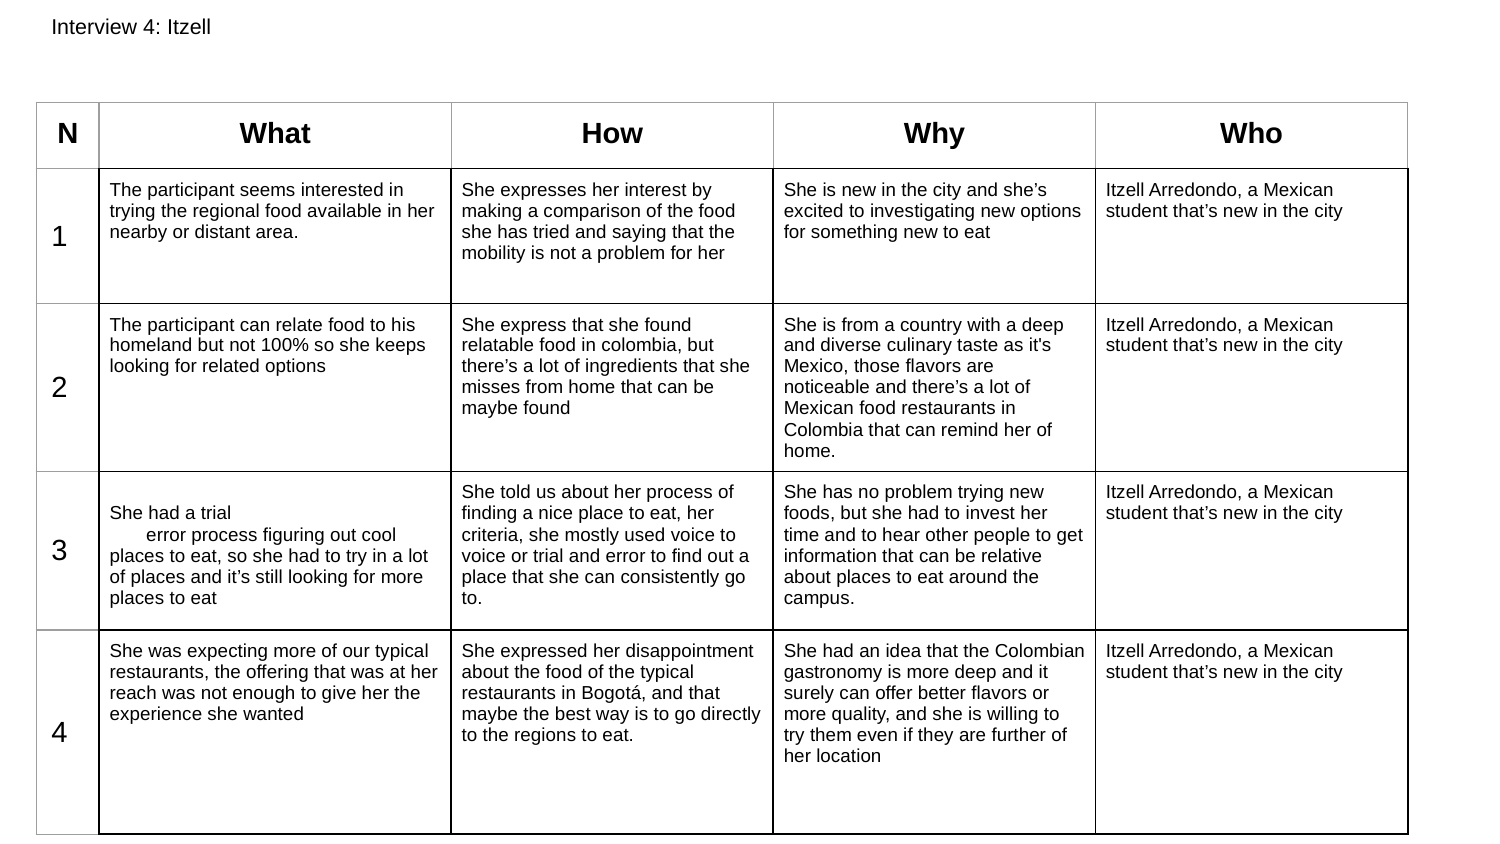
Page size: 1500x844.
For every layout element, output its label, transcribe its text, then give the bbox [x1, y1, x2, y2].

table_cell She had a trial error process figuring out cool places to eat, so she had to try in a lot of places and it’s still looking for more places to eat [100, 472, 450, 629]
table_cell She is new in the city and she’s excited to investigating new options for something new to eat [774, 169, 1095, 303]
table_cell The participant seems interested in trying the regional food available in her nearby or distant area. [100, 169, 450, 303]
table_cell She told us about her process of finding a nice place to eat, her criteria, she mostly used voice to voice or trial and error to find out a place that she can consistently go to. [452, 472, 772, 629]
table_cell 3 [37, 472, 98, 629]
table_header How [452, 103, 773, 168]
table_header Who [1096, 103, 1407, 168]
table_cell She was expecting more of our typical restaurants, the offering that was at her reach was not enough to give her the experience she wanted [100, 631, 450, 833]
table_cell She express that she found relatable food in colombia, but there’s a lot of ingredients that she misses from home that can be maybe found [452, 304, 772, 471]
table_cell Itzell Arredondo, a Mexican student that’s new in the city [1096, 304, 1407, 471]
table_cell She expressed her disappointment about the food of the typical restaurants in Bogotá, and that maybe the best way is to go directly to the regions to eat. [452, 631, 772, 833]
table_cell Itzell Arredondo, a Mexican student that’s new in the city [1096, 169, 1407, 303]
table_header N [37, 103, 98, 168]
table_cell The participant can relate food to his homeland but not 100% so she keeps looking for related options [100, 304, 450, 471]
table_cell She is from a country with a deep and diverse culinary taste as it's Mexico, those flavors are noticeable and there’s a lot of Mexican food restaurants in Colombia that can remind her of home. [774, 304, 1095, 471]
table_cell She has no problem trying new foods, but she had to invest her time and to hear other people to get information that can be relative about places to eat around the campus. [774, 472, 1095, 629]
table_header What [100, 103, 451, 168]
table_cell She had an idea that the Colombian gastronomy is more deep and it surely can offer better flavors or more quality, and she is willing to try them even if they are further of her location [774, 631, 1095, 833]
table_cell Itzell Arredondo, a Mexican student that’s new in the city [1096, 472, 1407, 629]
table_cell Itzell Arredondo, a Mexican student that’s new in the city [1096, 631, 1407, 833]
table_cell 4 [37, 631, 98, 834]
table_cell 2 [37, 304, 98, 471]
table_header Why [774, 103, 1095, 168]
table_cell She expresses her interest by making a comparison of the food she has tried and saying that the mobility is not a problem for her [452, 169, 772, 303]
table_cell 1 [37, 169, 98, 303]
title Interview 4: Itzell [36, 0, 1275, 55]
